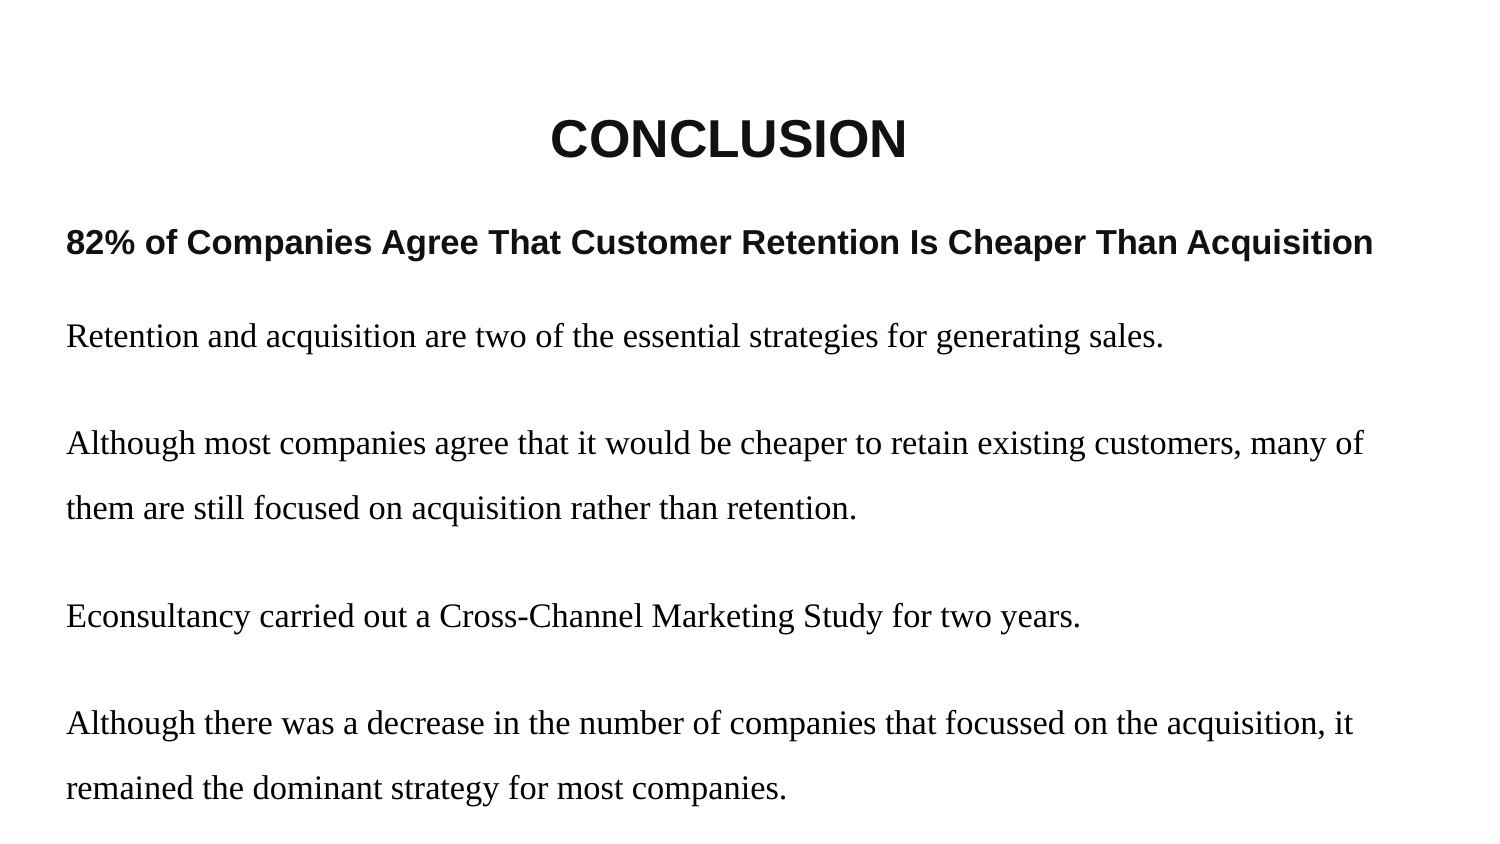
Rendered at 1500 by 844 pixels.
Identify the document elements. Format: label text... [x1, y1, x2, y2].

title CONCLUSION 82% of Companies Agree That Customer Retention Is Cheaper Than Acquisition Retention and acquisition are two of the essential strategies for generating sales. Although most companies agree that it would be cheaper to retain existing customers, many of them are still focused on acquisition rather than retention. Econsultancy carried out a Cross-Channel Marketing Study for two years. Although there was a decrease in the number of companies that focussed on the acquisition, it remained the dominant strategy for most companies. [51, 72, 1449, 167]
